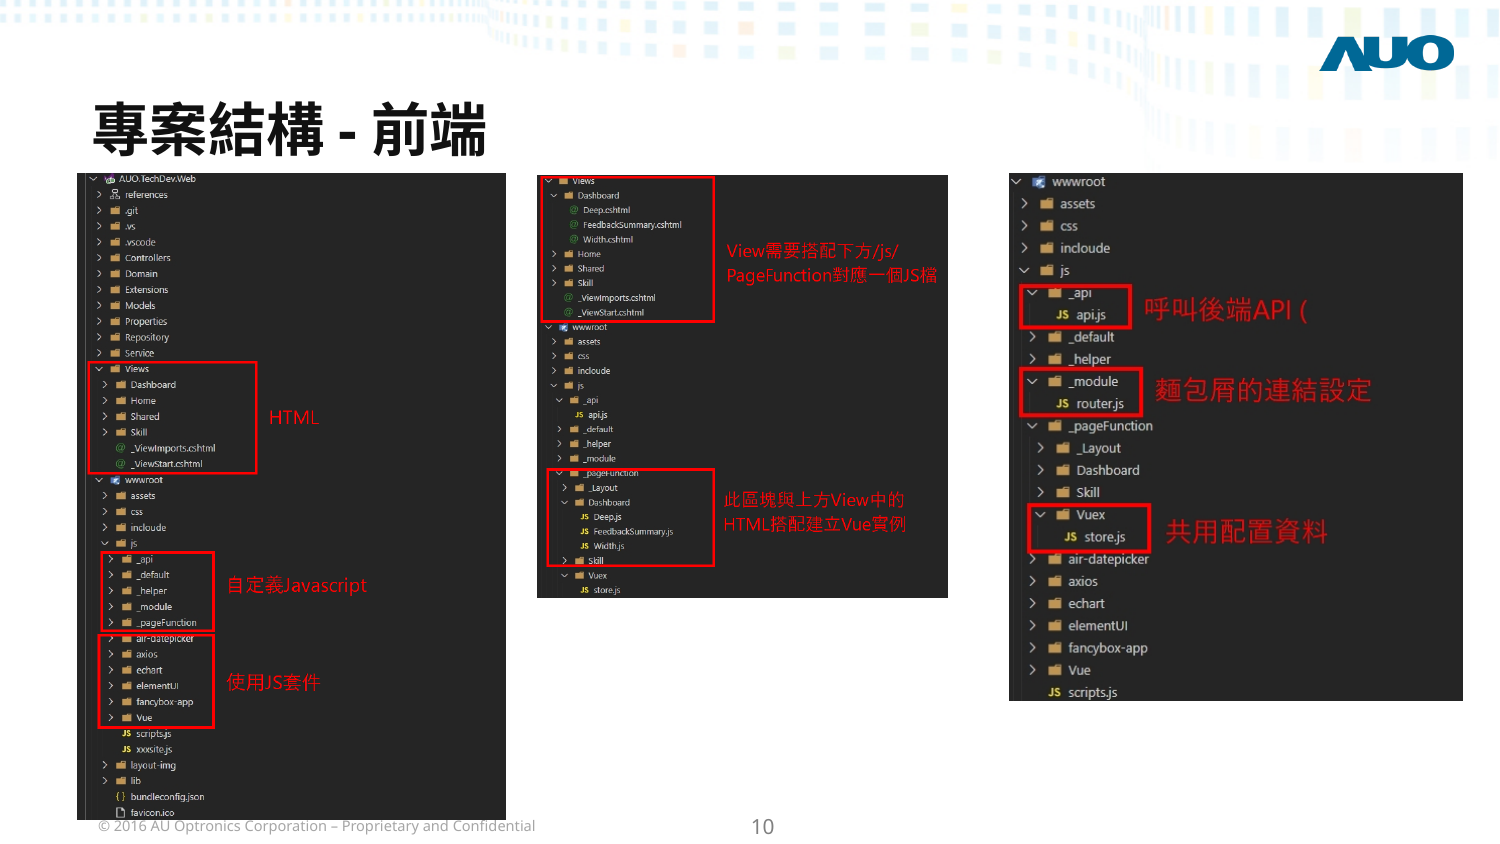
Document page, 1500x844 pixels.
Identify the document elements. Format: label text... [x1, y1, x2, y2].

picture [0, 0, 1500, 844]
title 專案結構-前端 [76, 84, 1341, 226]
